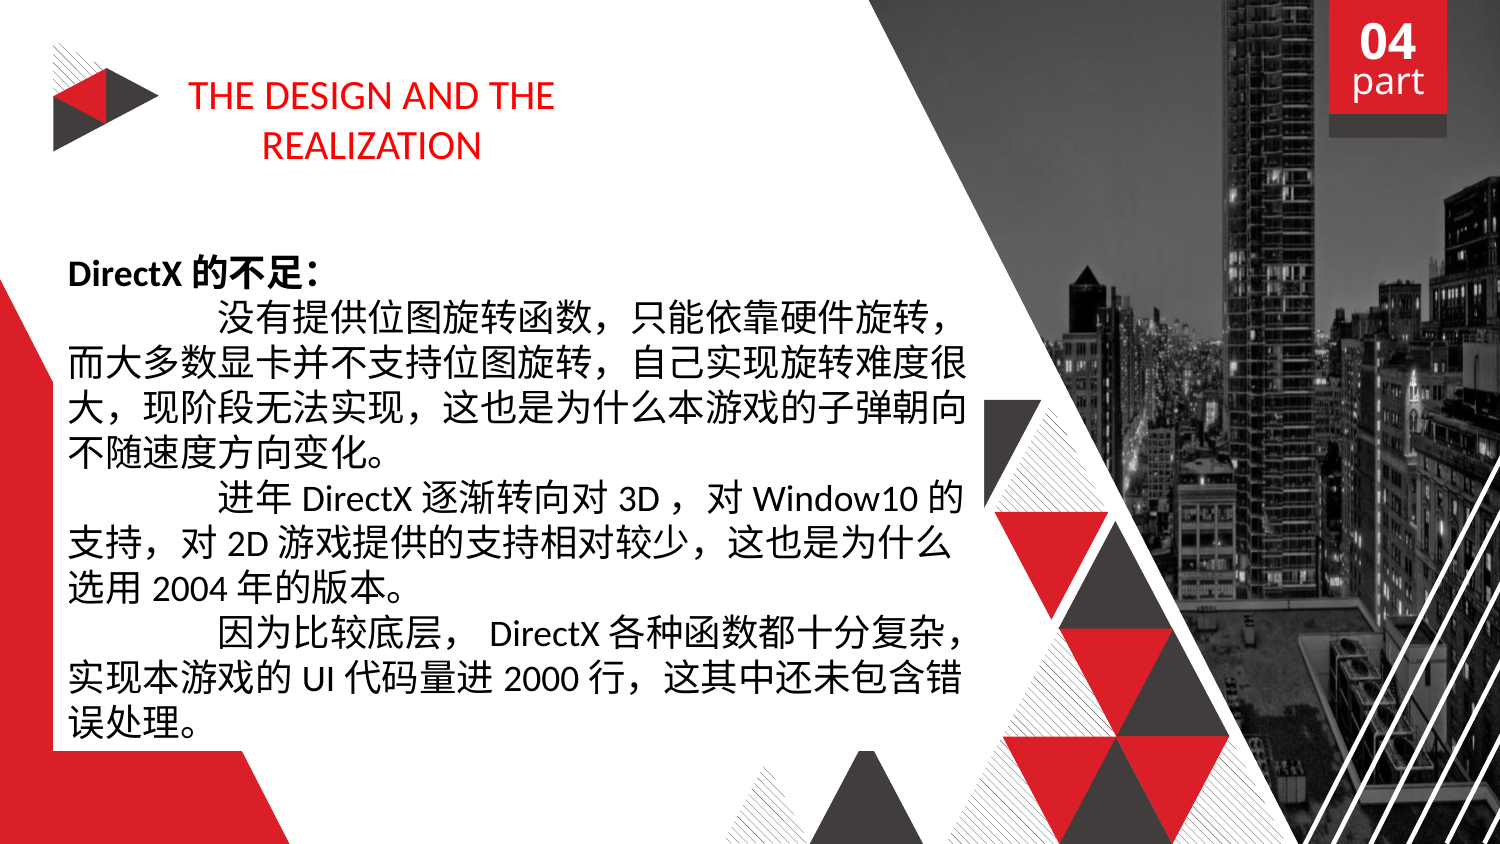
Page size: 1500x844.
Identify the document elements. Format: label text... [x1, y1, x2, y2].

text_box THE DESIGN AND THE REALIZATION [132, 60, 612, 175]
text_box [810, 751, 861, 844]
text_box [866, 0, 1500, 844]
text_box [49, 42, 162, 149]
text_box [953, 511, 1278, 844]
text_box [720, 759, 812, 844]
text_box DirectX的不足： 没有提供位图旋转函数，只能依靠硬件旋转，而大多数显卡并不支持位图旋转，自己实现旋转难度很大，现阶段无法实现，这也是为什么本游戏的子弹朝向不随速度方向变化。 进年DirectX逐渐转向对3D，对Window10的支持，对2D游戏提供的支持相对较少，这也是为什么选用2004年的版本。 因为比较底层，DirectX各种函数都十分复杂，实现本游戏的UI代码量进2000行，这其中还未包含错误处理。 [53, 241, 861, 751]
text_box [0, 277, 292, 844]
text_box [1328, 0, 1448, 138]
